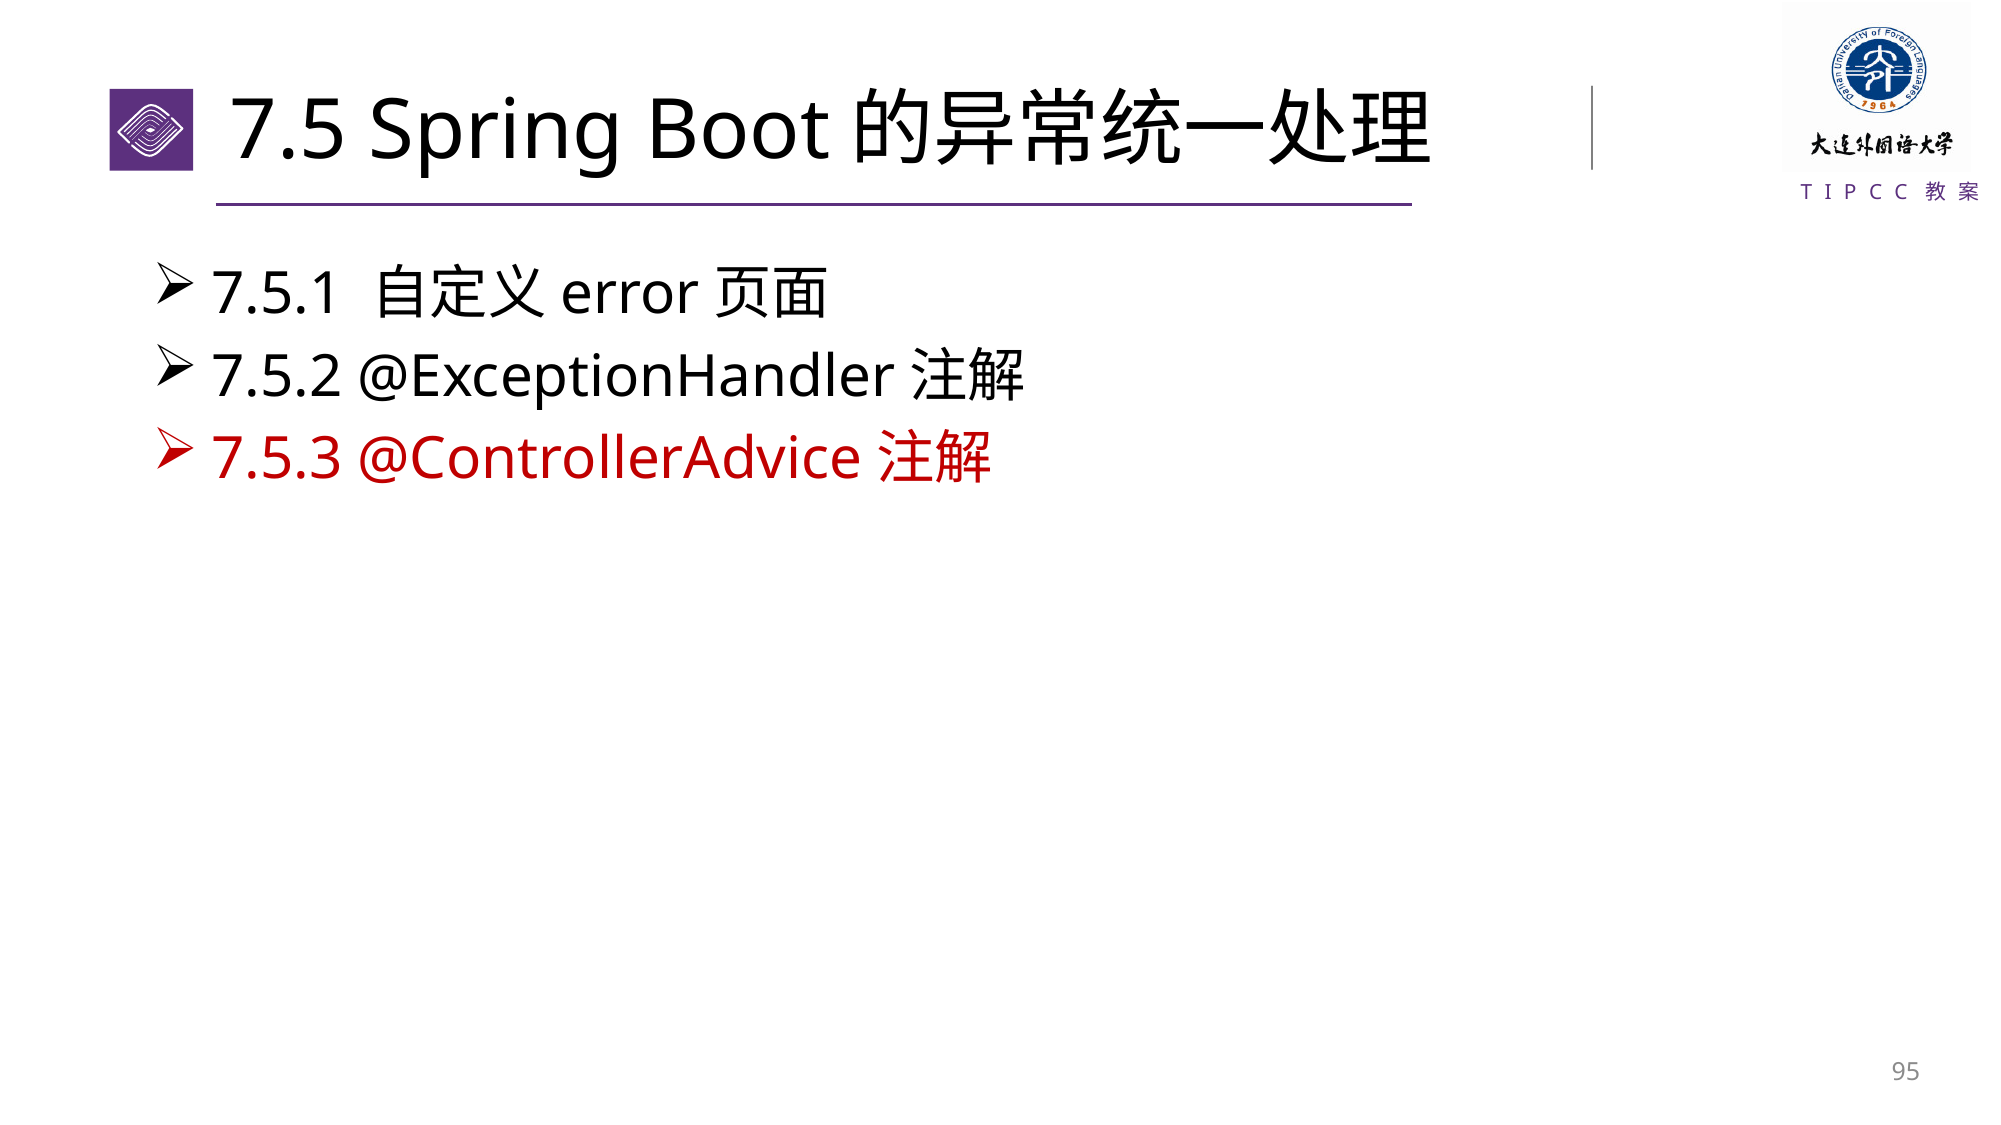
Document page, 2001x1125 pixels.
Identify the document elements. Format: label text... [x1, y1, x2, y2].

list 7.5.1 自定义error页面 7.5.2 @ExceptionHandler注解 7.5.3 @ControllerAdvice注解 [137, 247, 1863, 1001]
title 7.5 Spring Boot的异常统一处理 [214, 59, 1564, 205]
slide_number 94 [1485, 1042, 1936, 1103]
picture [1782, 2, 1971, 172]
